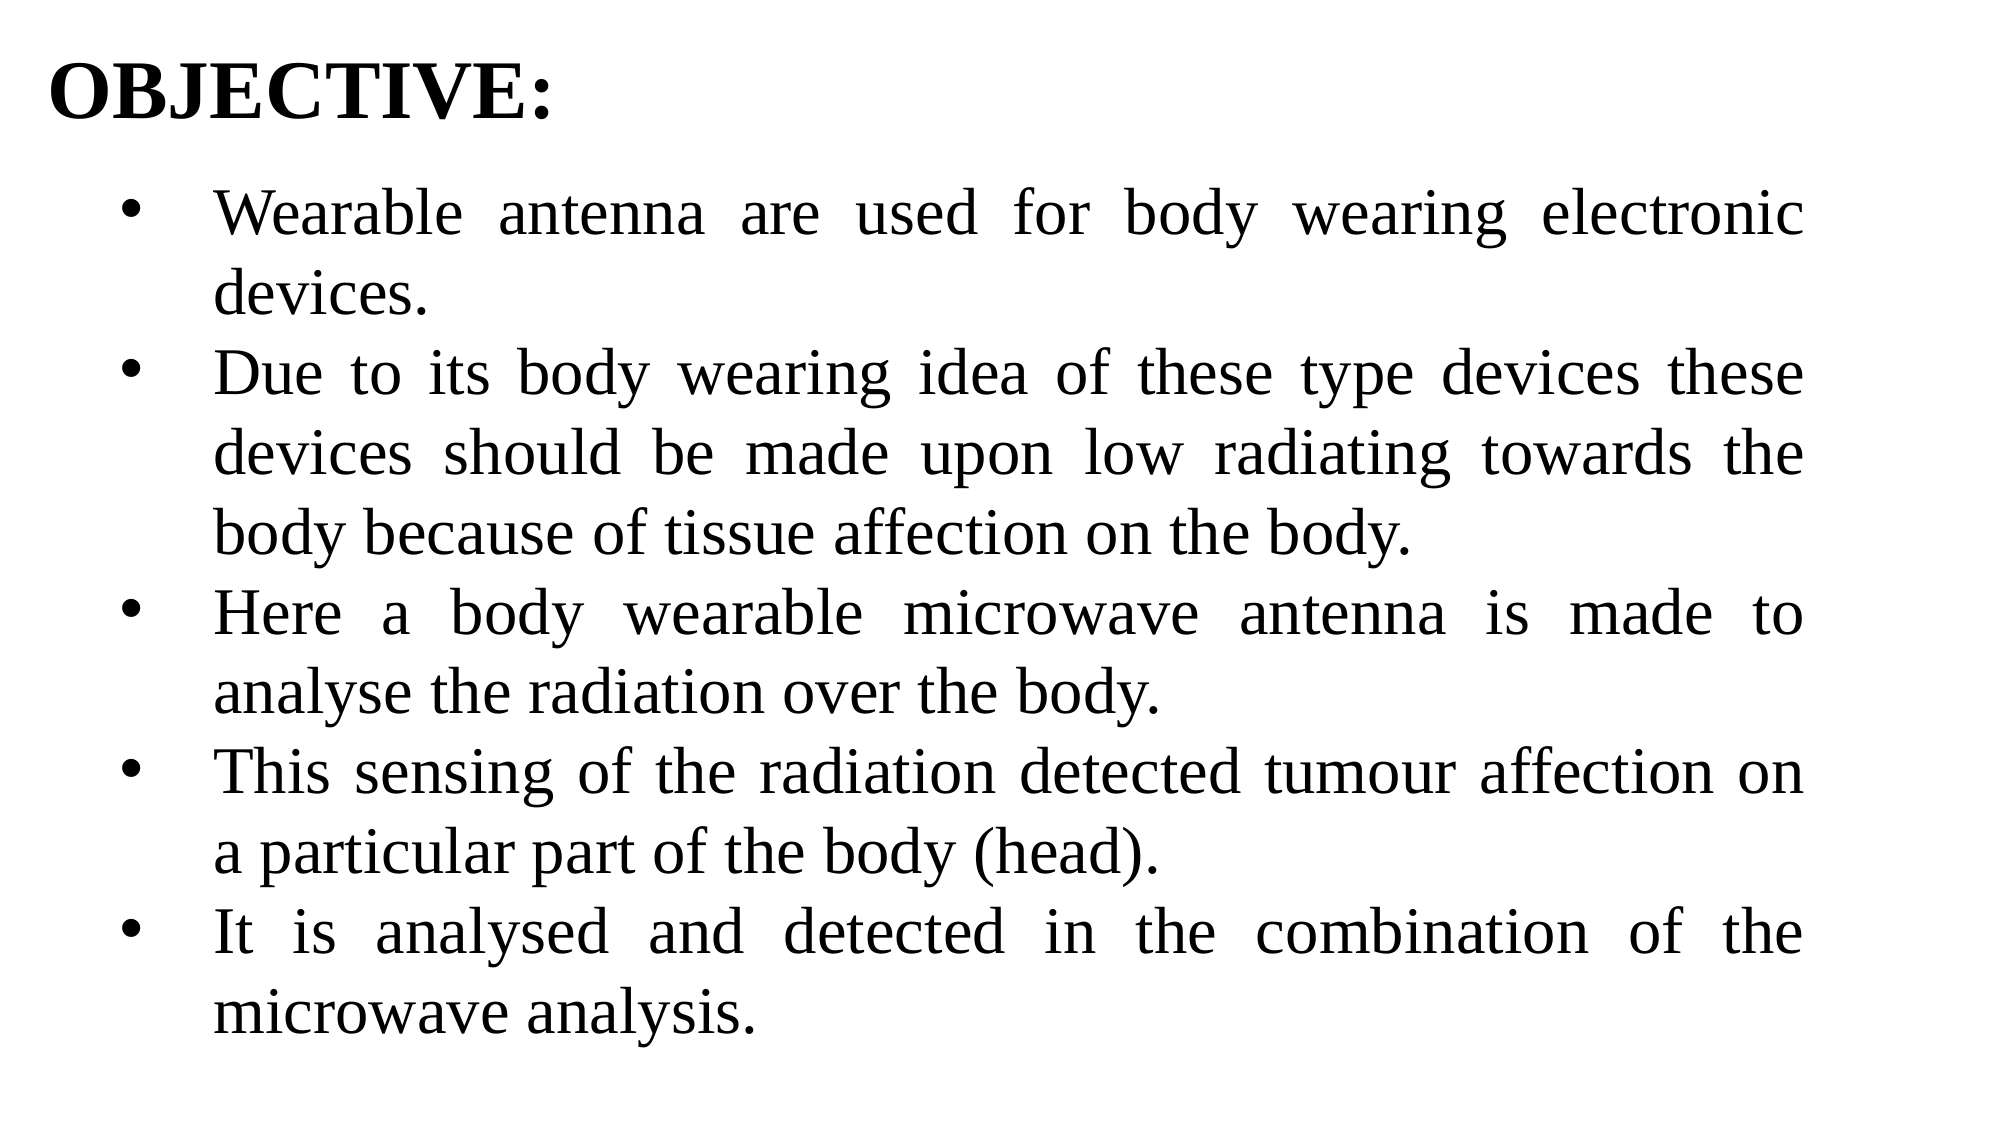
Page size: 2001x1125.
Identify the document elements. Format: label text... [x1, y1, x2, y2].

text_box Wearable antenna are used for body wearing electronic devices. Due to its body wearing idea of these type devices these devices should be made upon low radiating towards the body because of tissue affection on the body. Here a body wearable microwave antenna is made to analyse the radiation over the body. This sensing of the radiation detected tumour affection on a particular part of the body (head). It is analysed and detected in the combination of the microwave analysis. [104, 160, 1823, 1055]
text_box OBJECTIVE: [32, 27, 781, 143]
